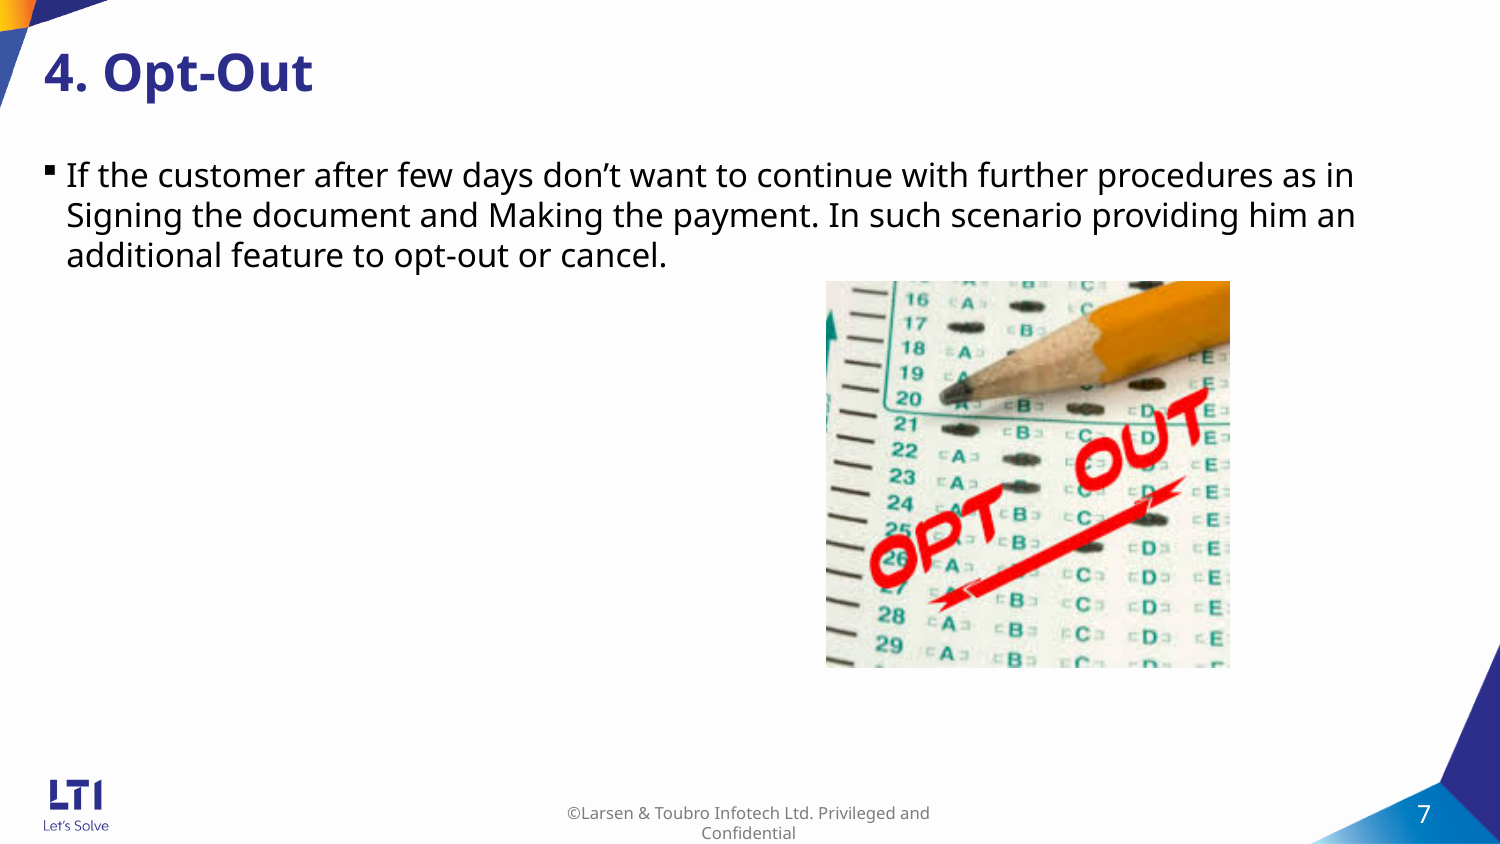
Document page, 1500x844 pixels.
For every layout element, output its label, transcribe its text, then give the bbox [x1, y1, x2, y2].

picture [1288, 640, 1500, 844]
title 4. Opt-Out [43, 38, 1362, 104]
picture [0, 0, 109, 110]
picture [33, 771, 119, 839]
list If the customer after few days don’t want to continue with further procedures as in Signing the document and Making the payment. In such scenario providing him an additional feature to opt-out or cancel. [42, 154, 1456, 766]
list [826, 280, 1230, 669]
